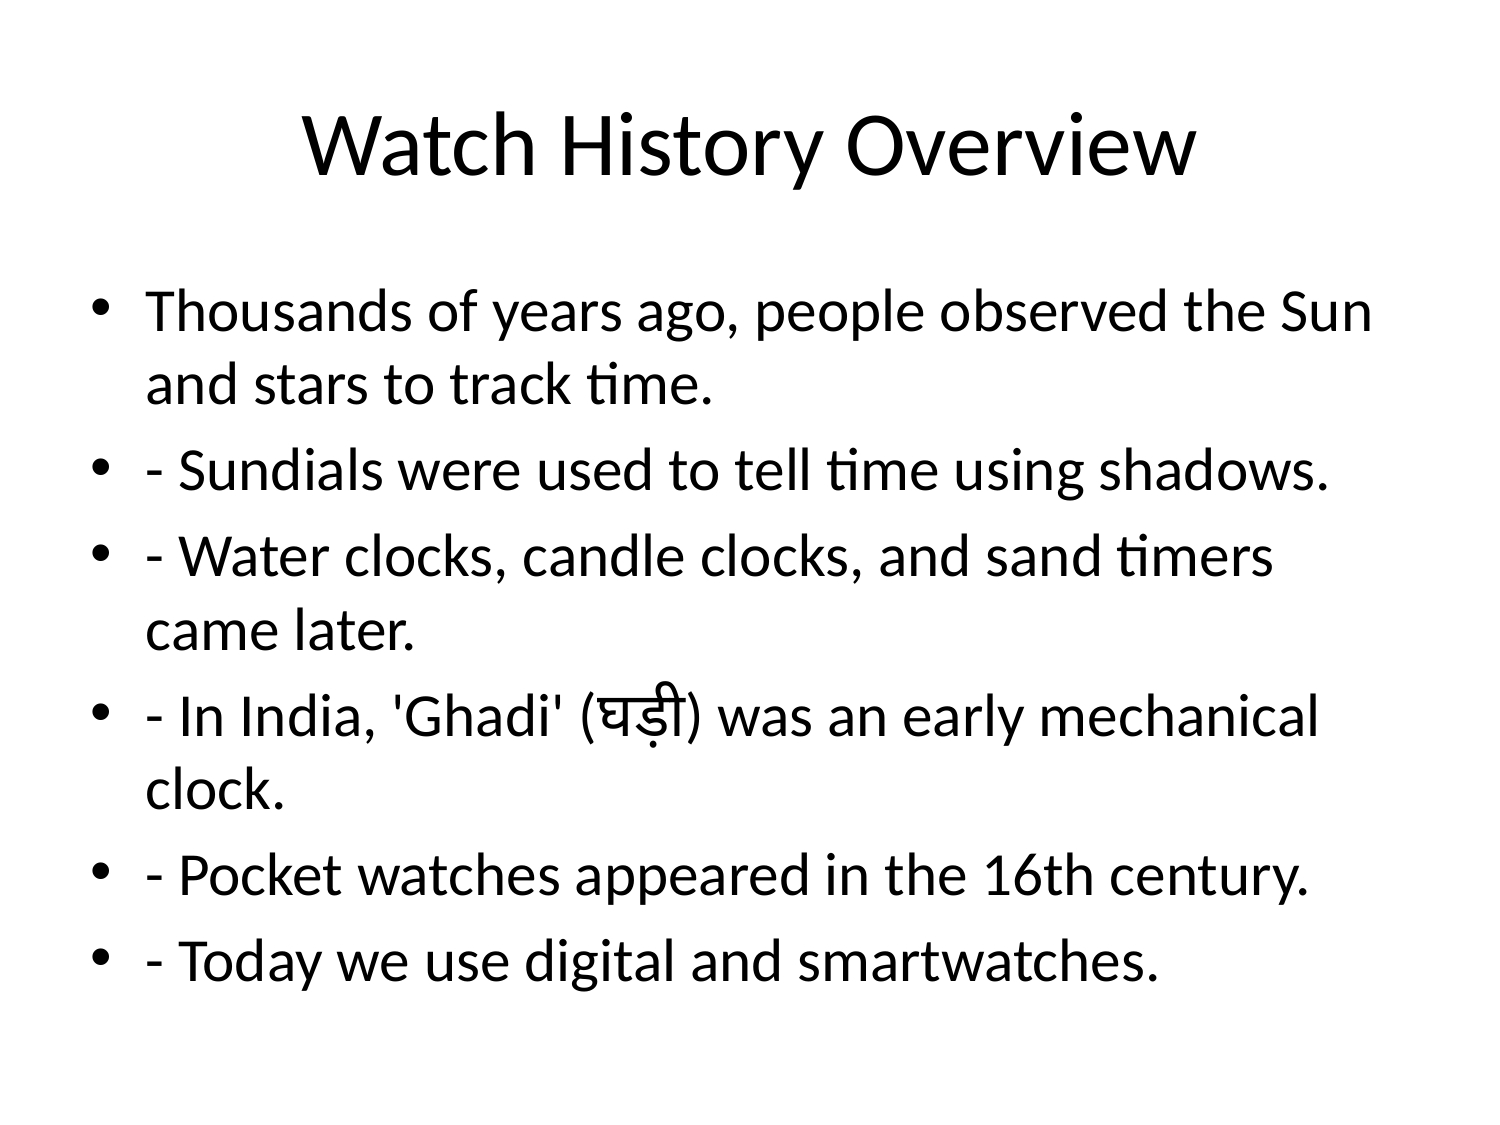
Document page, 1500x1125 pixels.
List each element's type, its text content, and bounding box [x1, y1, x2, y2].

list Thousands of years ago, people observed the Sun and stars to track time. - Sundials were used to tell time using shadows. - Water clocks, candle clocks, and sand timers came later. - In India, 'Ghadi' (घड़ी) was an early mechanical clock. - Pocket watches appeared in the 16th century. - Today we use digital and smartwatches. [75, 262, 1425, 1005]
title Watch History Overview [75, 45, 1425, 233]
